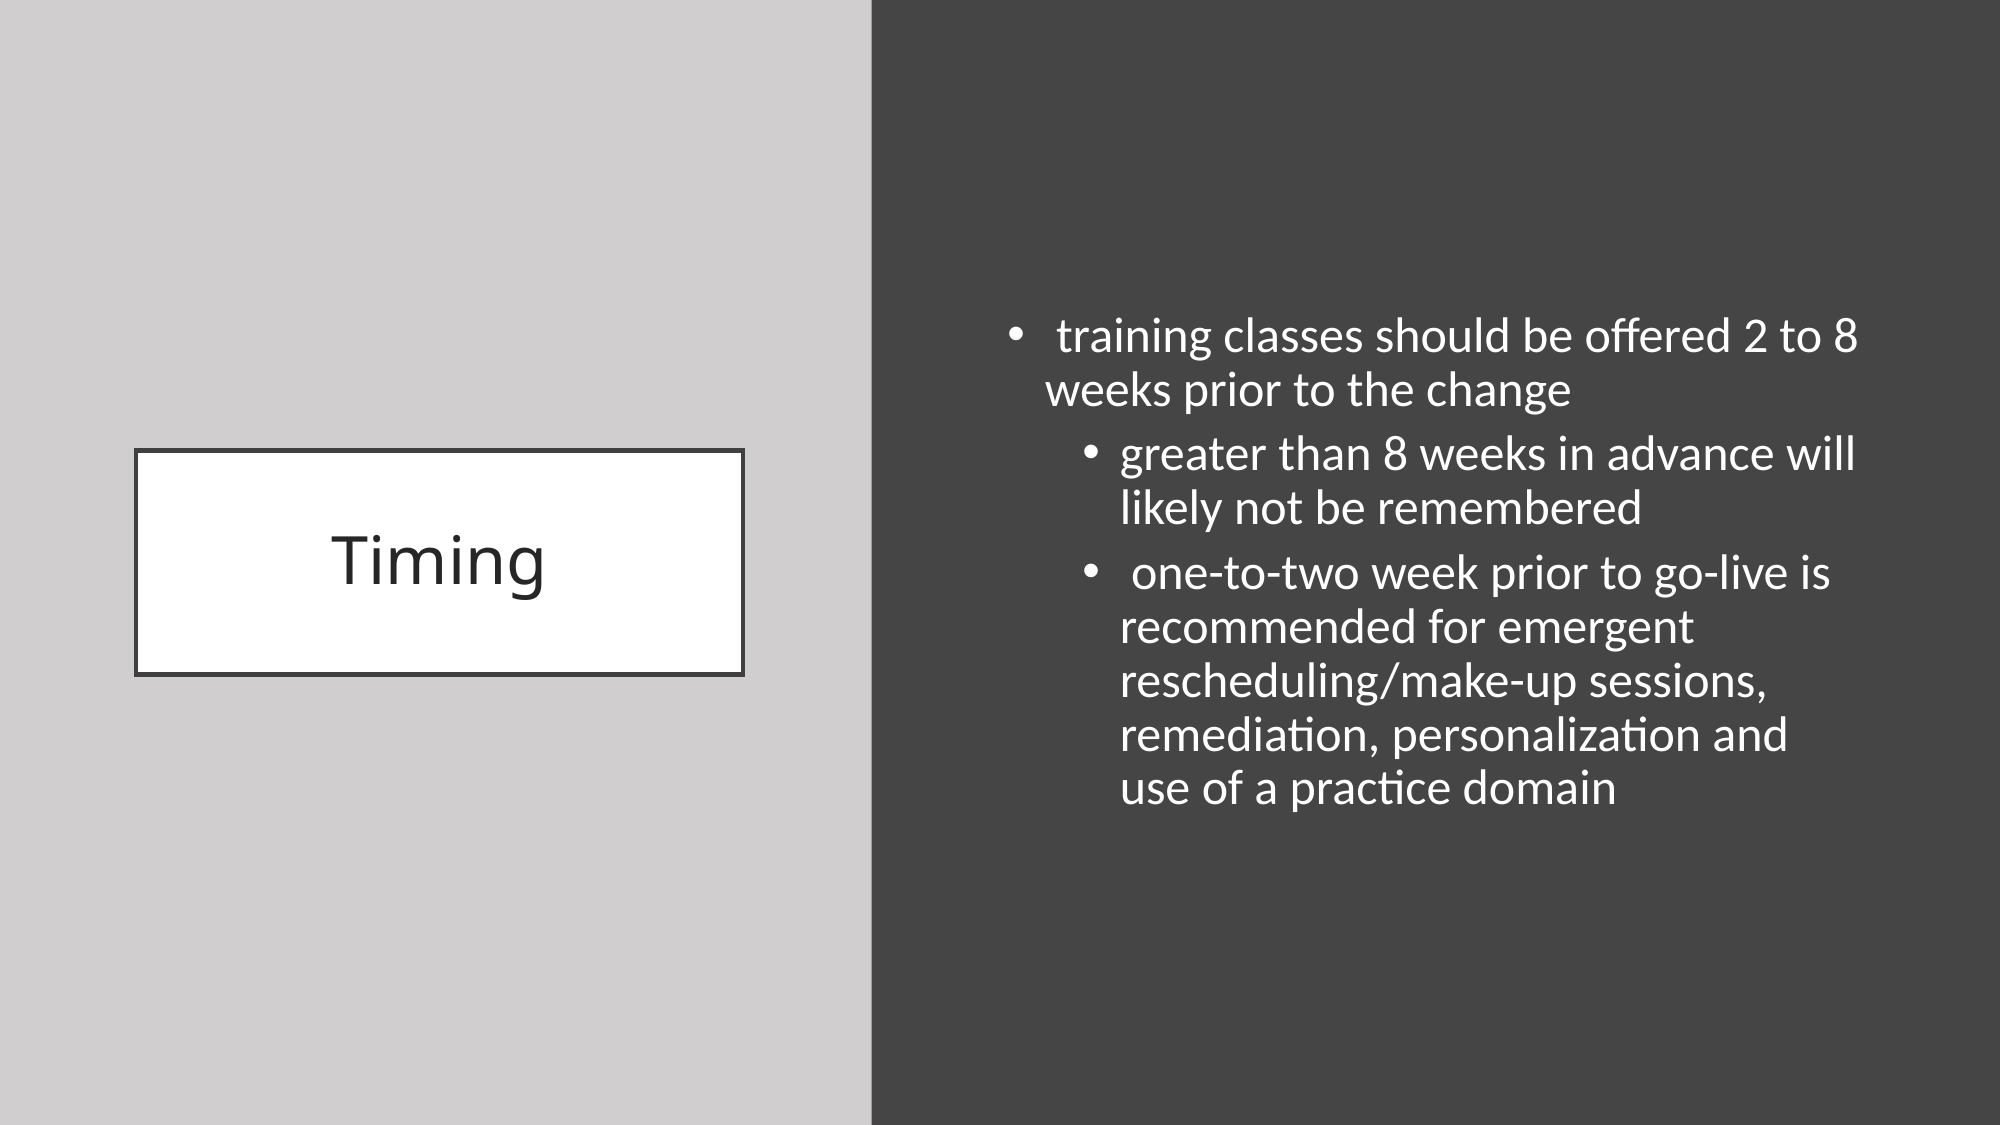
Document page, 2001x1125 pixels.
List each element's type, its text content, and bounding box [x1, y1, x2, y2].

title Timing [136, 450, 743, 675]
text_box [0, 0, 873, 1125]
list training classes should be offered 2 to 8 weeks prior to the change greater than 8 weeks in advance will likely not be remembered one-to-two week prior to go-live is recommended for emergent rescheduling/make-up sessions, remediation, personalization and use of a practice domain [992, 131, 1880, 994]
